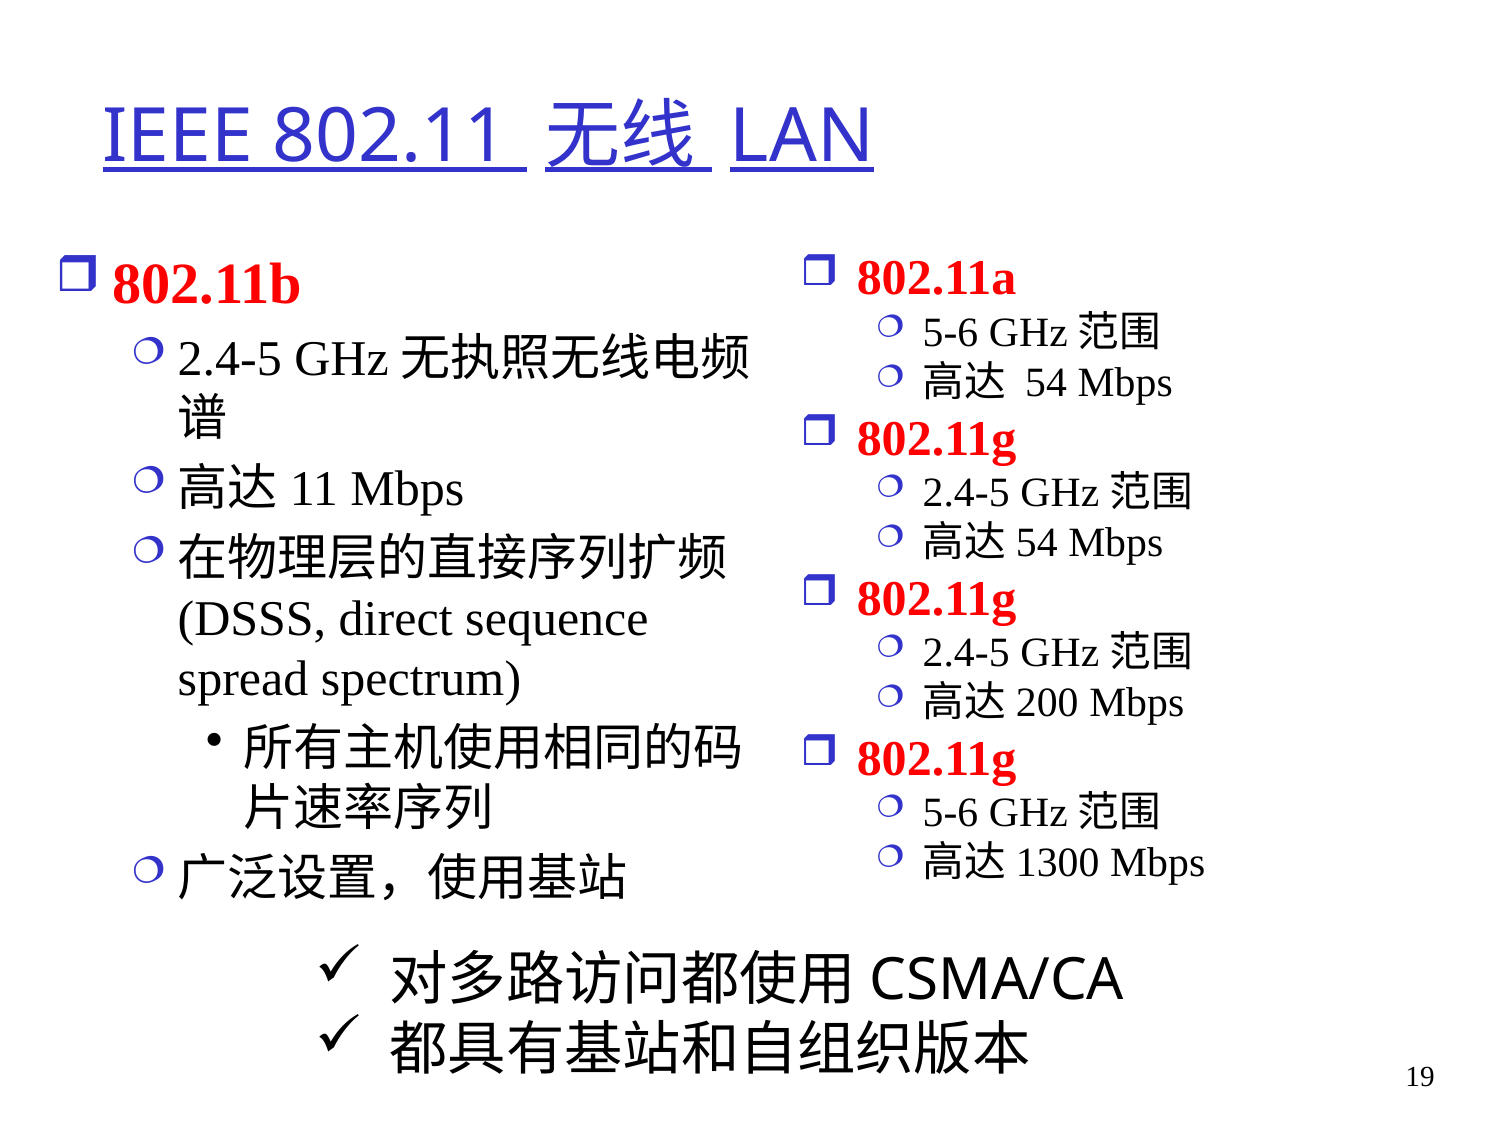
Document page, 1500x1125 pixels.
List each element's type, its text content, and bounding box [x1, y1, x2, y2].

text_box 对多路访问都使用CSMA/CA 都具有基站和自组织版本 [300, 933, 1150, 1089]
title IEEE 802.11 无线 LAN [87, 37, 1363, 225]
list 802.11a 5-6 GHz范围 高达 54 Mbps 802.11g 2.4-5 GHz范围 高达54 Mbps 802.11g 2.4-5 GHz范围 高达200 Mbps 802.11g 5-6 GHz范围 高达1300 Mbps [785, 237, 1449, 934]
list 802.11b 2.4-5 GHz无执照无线电频谱 高达11 Mbps 在物理层的直接序列扩频 (DSSS, direct sequence spread spectrum) 所有主机使用相同的码片速率序列 广泛设置，使用基站 [40, 237, 785, 888]
slide_number 19 [1339, 1050, 1450, 1125]
